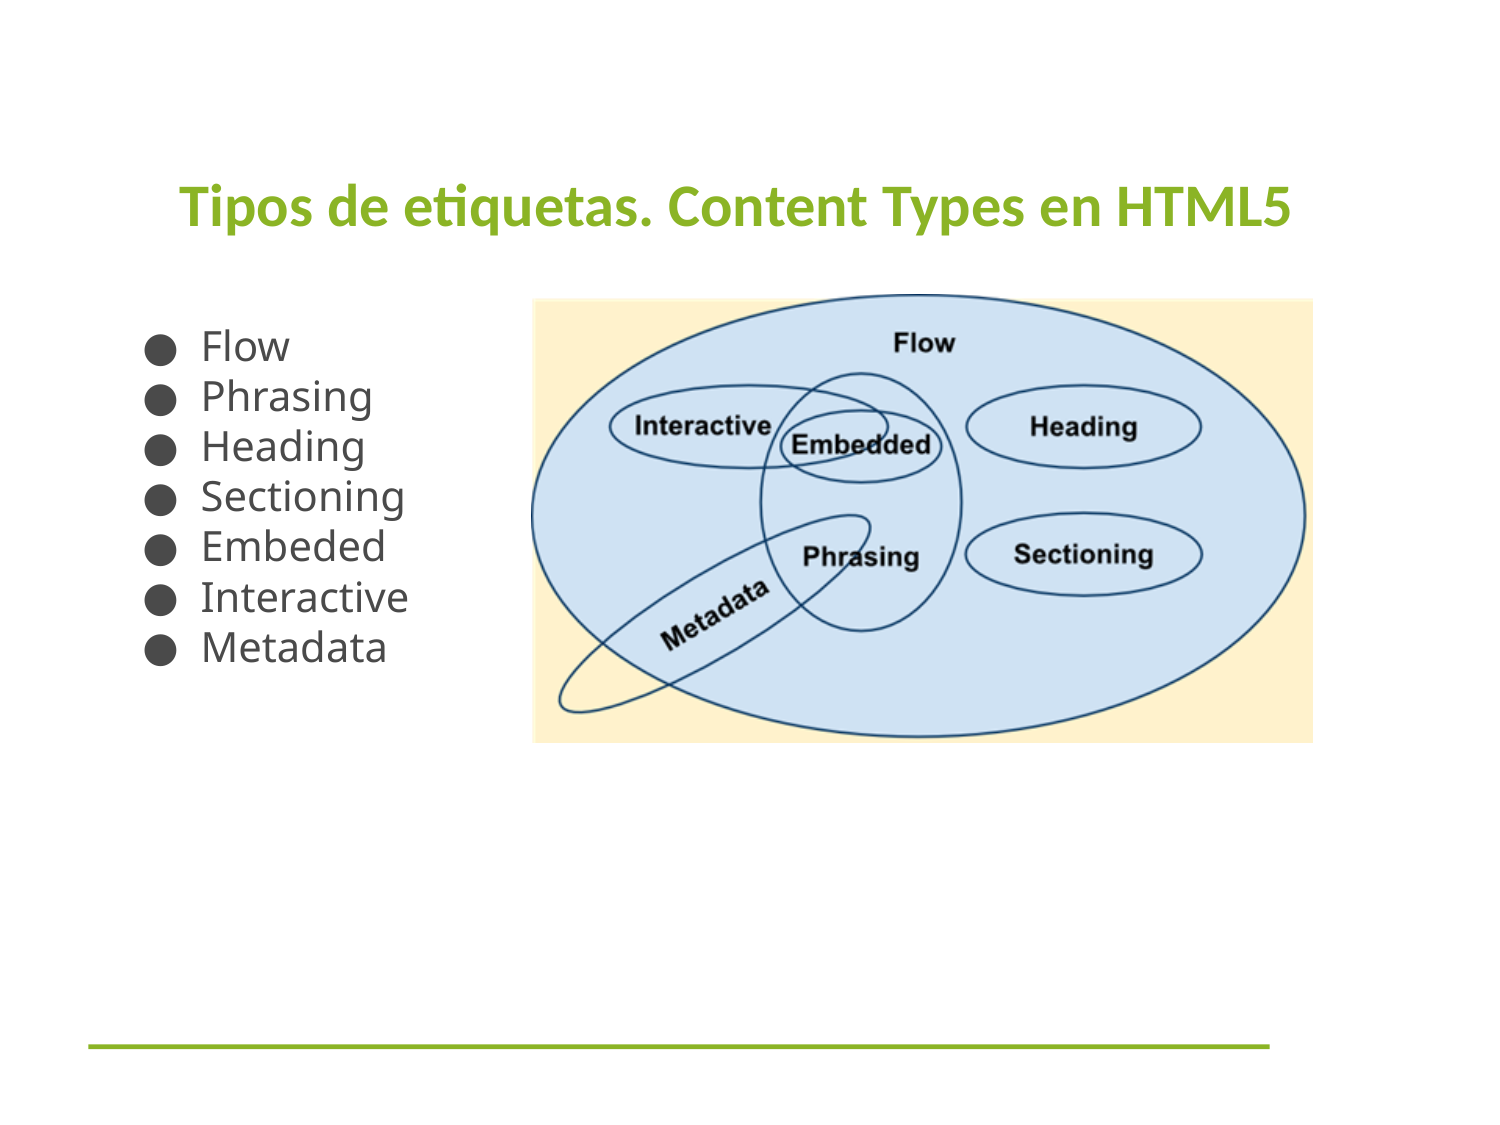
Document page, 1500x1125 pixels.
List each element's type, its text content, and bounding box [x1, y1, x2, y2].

title Tipos de etiquetas. Content Types en HTML5 [94, 158, 1381, 248]
picture [530, 294, 1313, 744]
list Flow Phrasing Heading Sectioning Embeded Interactive Metadata [117, 311, 441, 726]
